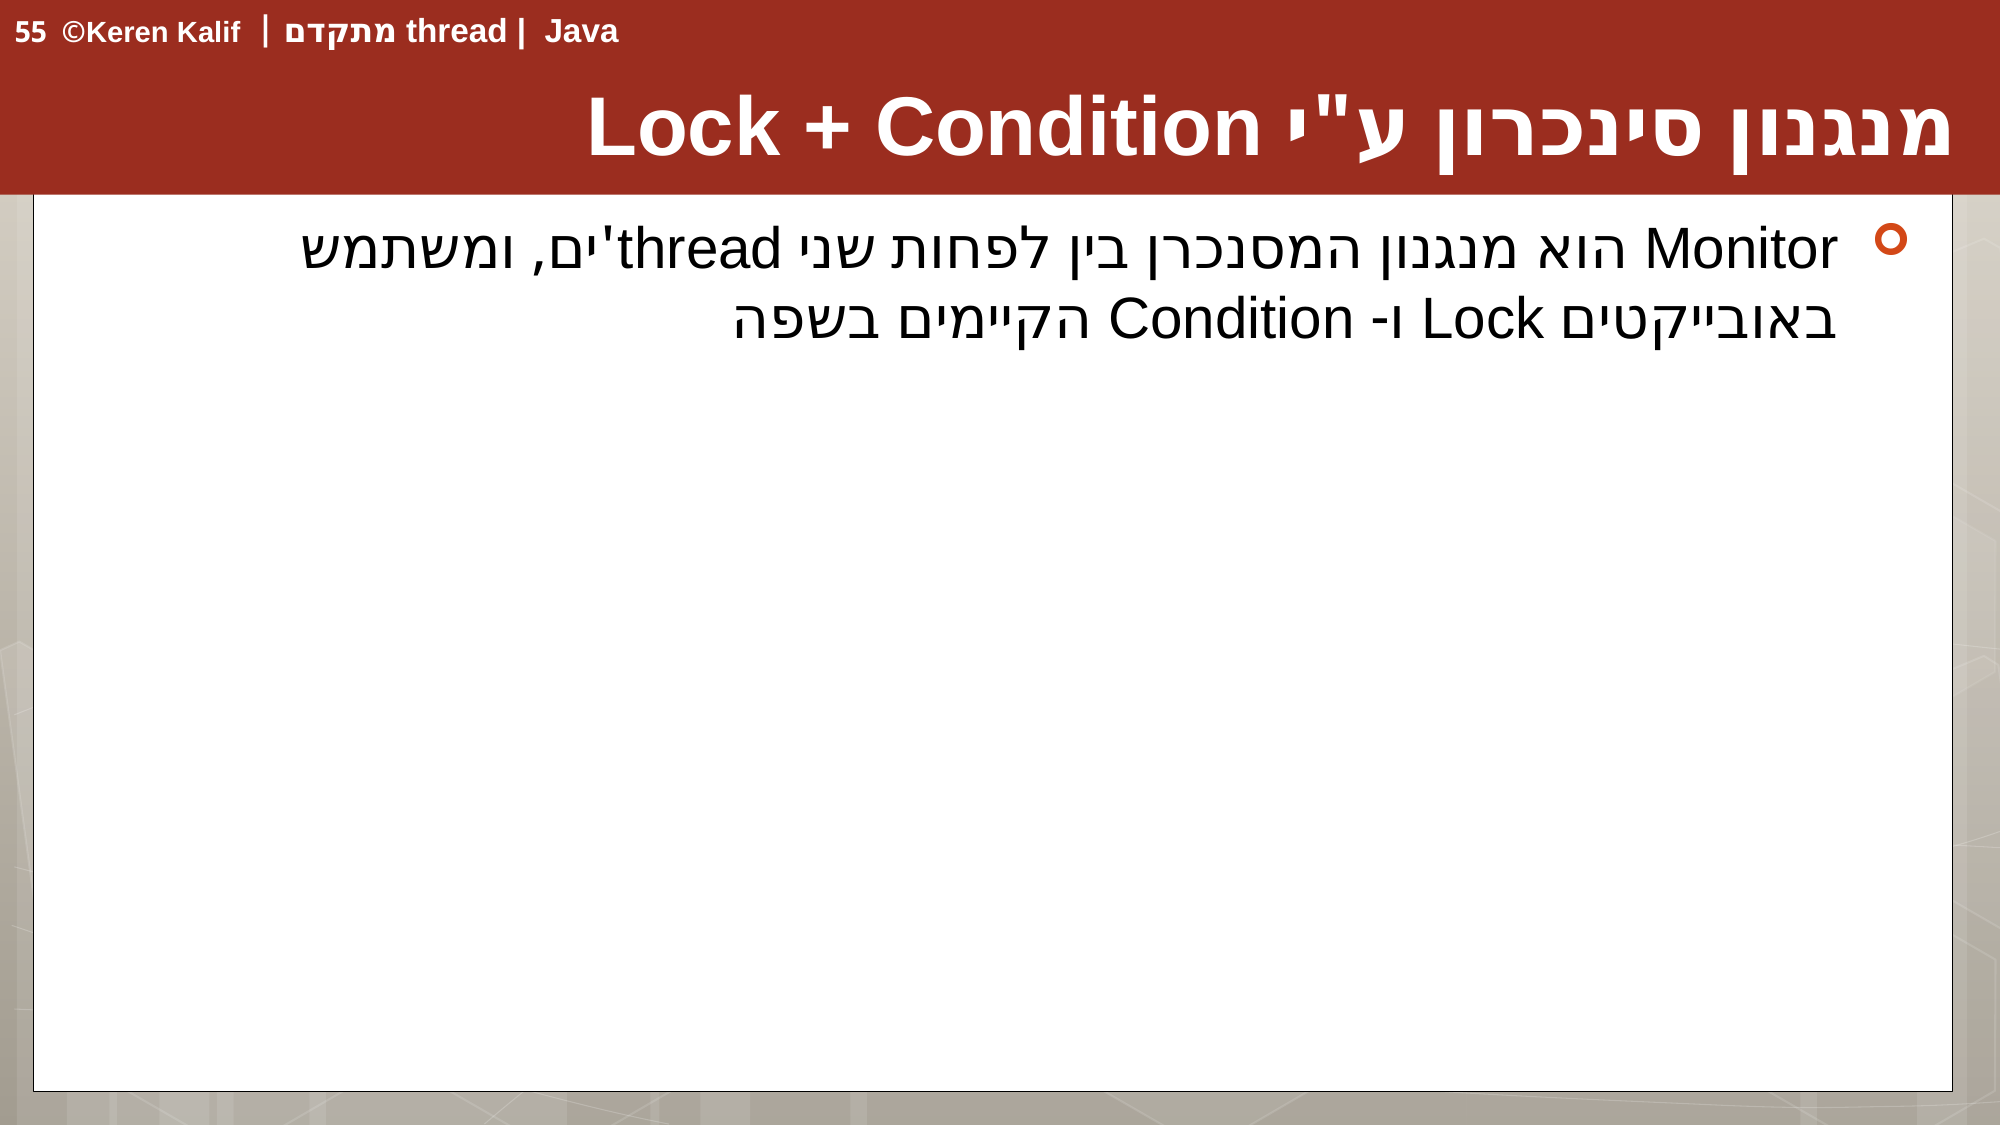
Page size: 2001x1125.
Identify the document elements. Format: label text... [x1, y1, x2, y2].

title מנגנון סינכרון ע"י Lock + Condition [0, 64, 1973, 187]
list Monitor הוא מנגנון המסנכרן בין לפחות שני thread'ים, ומשתמש באובייקטים Lock ו- Condition הקיימים בשפה [52, 202, 1926, 1072]
